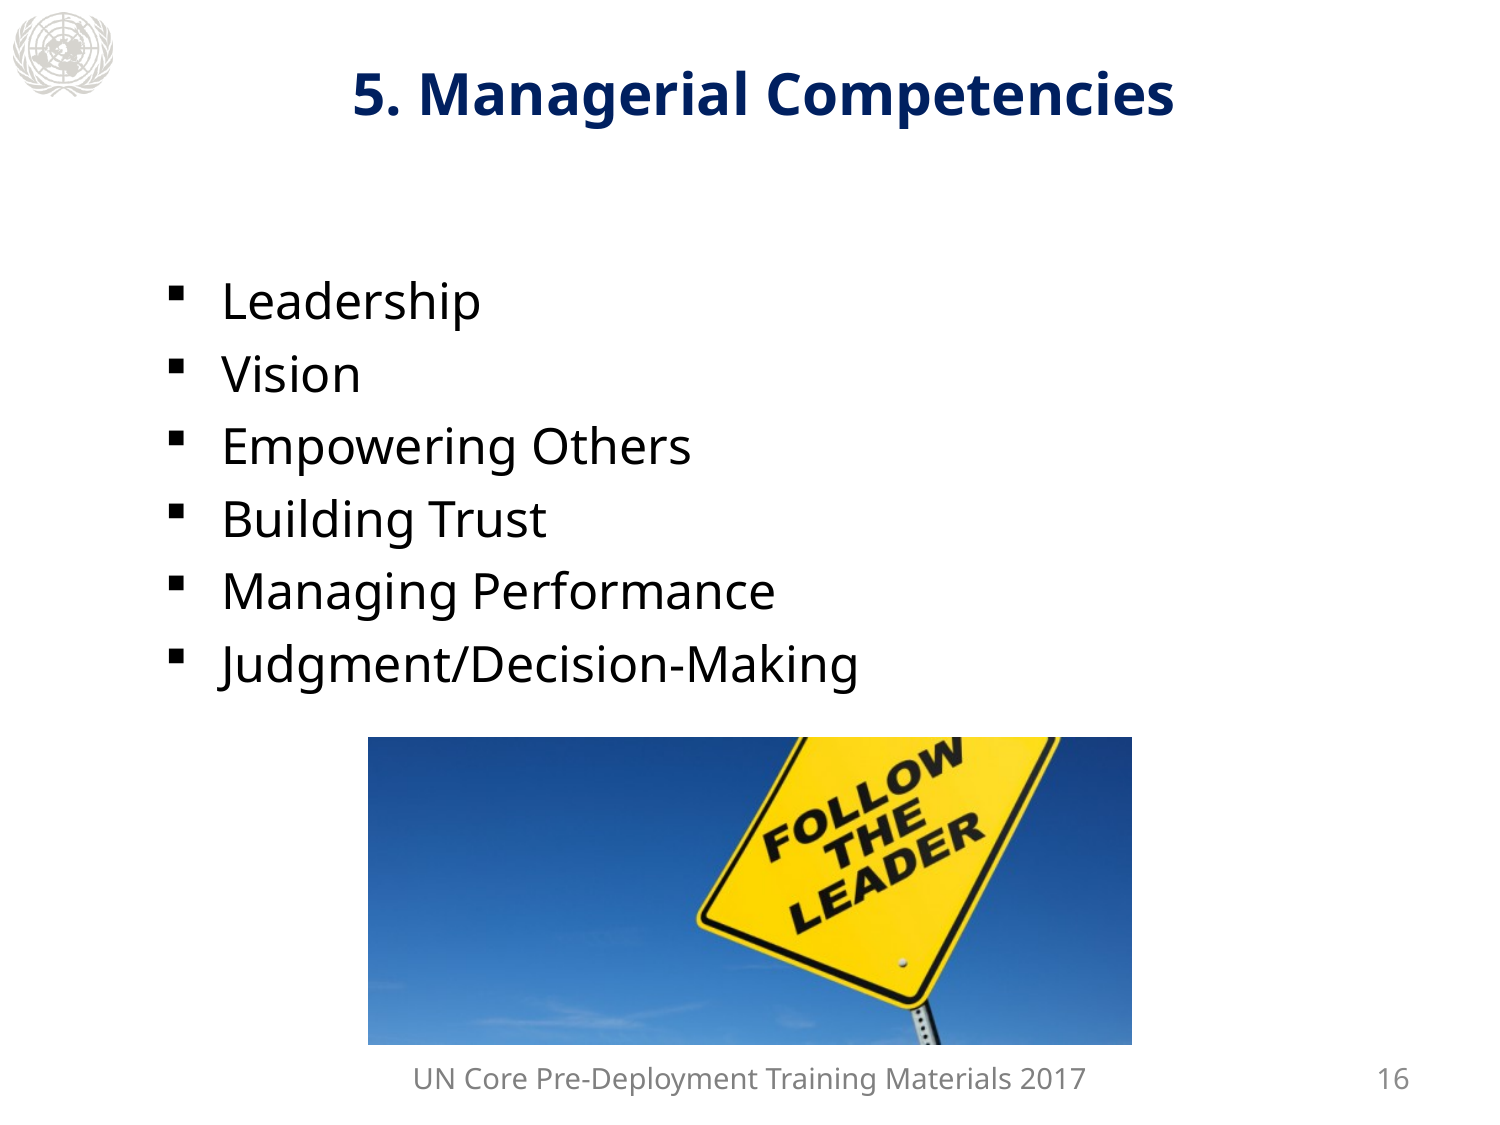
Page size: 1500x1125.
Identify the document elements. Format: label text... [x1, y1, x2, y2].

picture [13, 12, 113, 97]
slide_number 16 [1150, 1052, 1425, 1103]
text_box 5. Managerial Competencies [73, 48, 1427, 215]
text_box Leadership Vision Empowering Others Building Trust Managing Performance Judgment/Decision-Making [149, 262, 1363, 700]
picture [368, 737, 1132, 1046]
text_box UN Core Pre-Deployment Training Materials 2017 [350, 1052, 1150, 1103]
